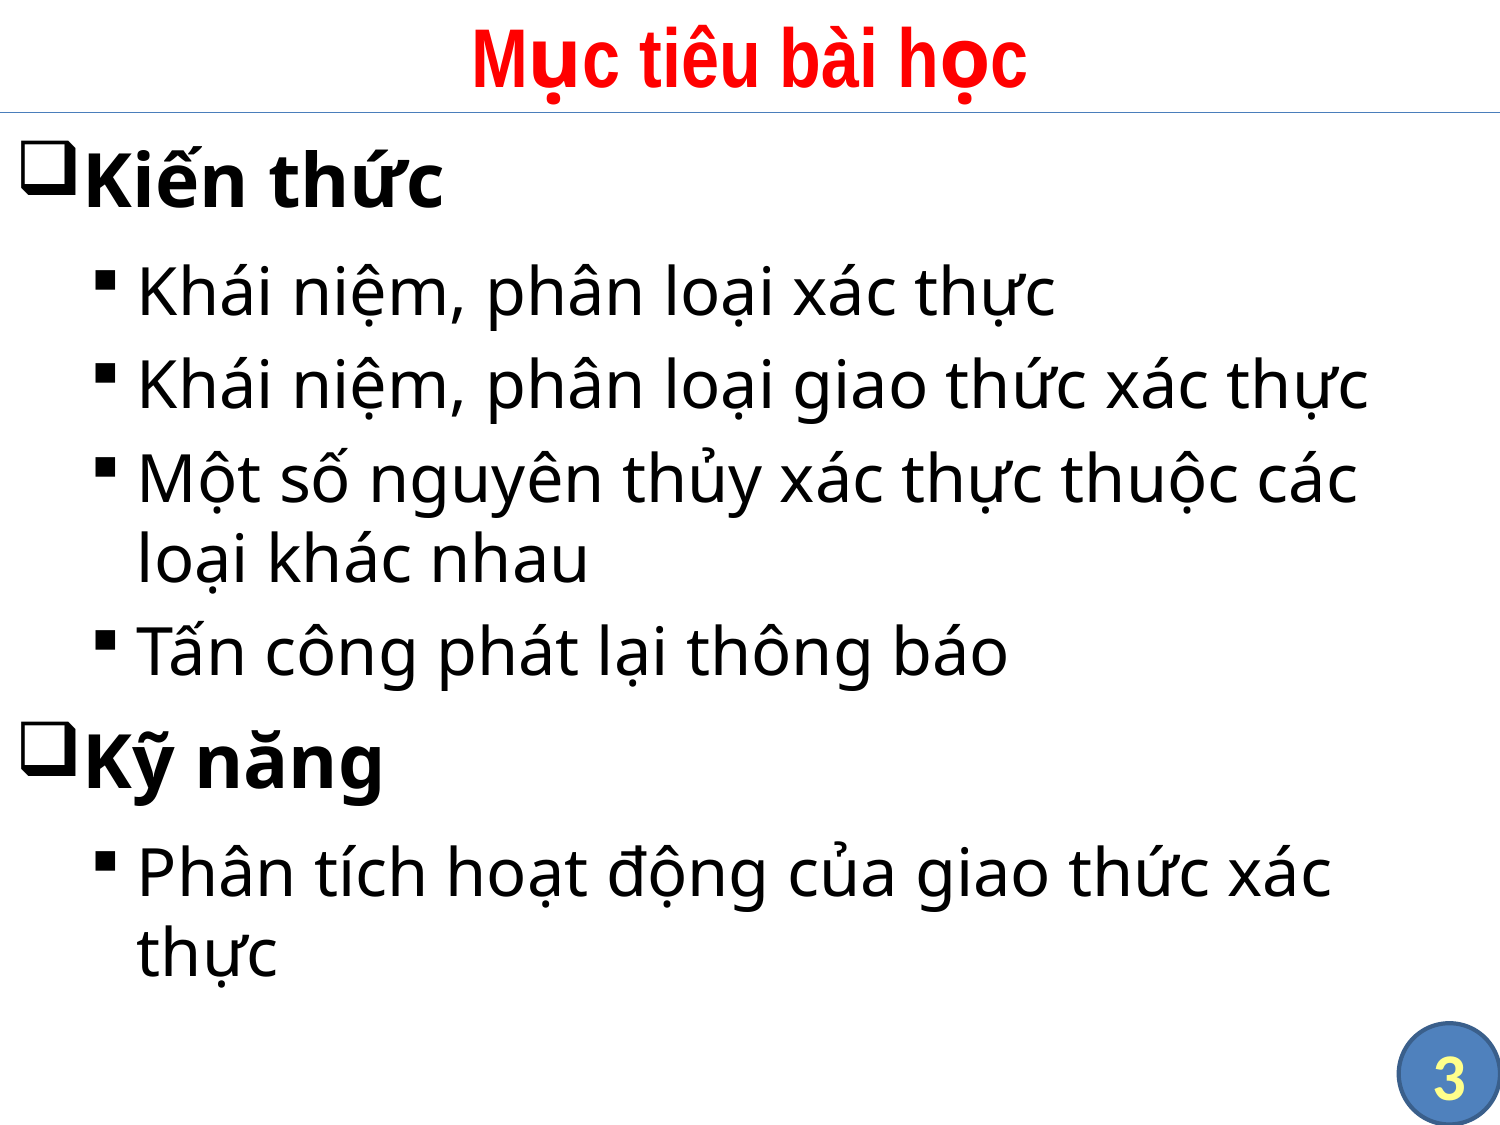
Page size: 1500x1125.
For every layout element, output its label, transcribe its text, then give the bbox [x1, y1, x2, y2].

slide_number 3 [1399, 1023, 1500, 1125]
title Mục tiêu bài học [0, 0, 1500, 113]
list Kiến thức Khái niệm, phân loại xác thực Khái niệm, phân loại giao thức xác thực Một số nguyên thủy xác thực thuộc các loại khác nhau Tấn công phát lại thông báo Kỹ năng Phân tích hoạt động của giao thức xác thực [0, 113, 1500, 1125]
